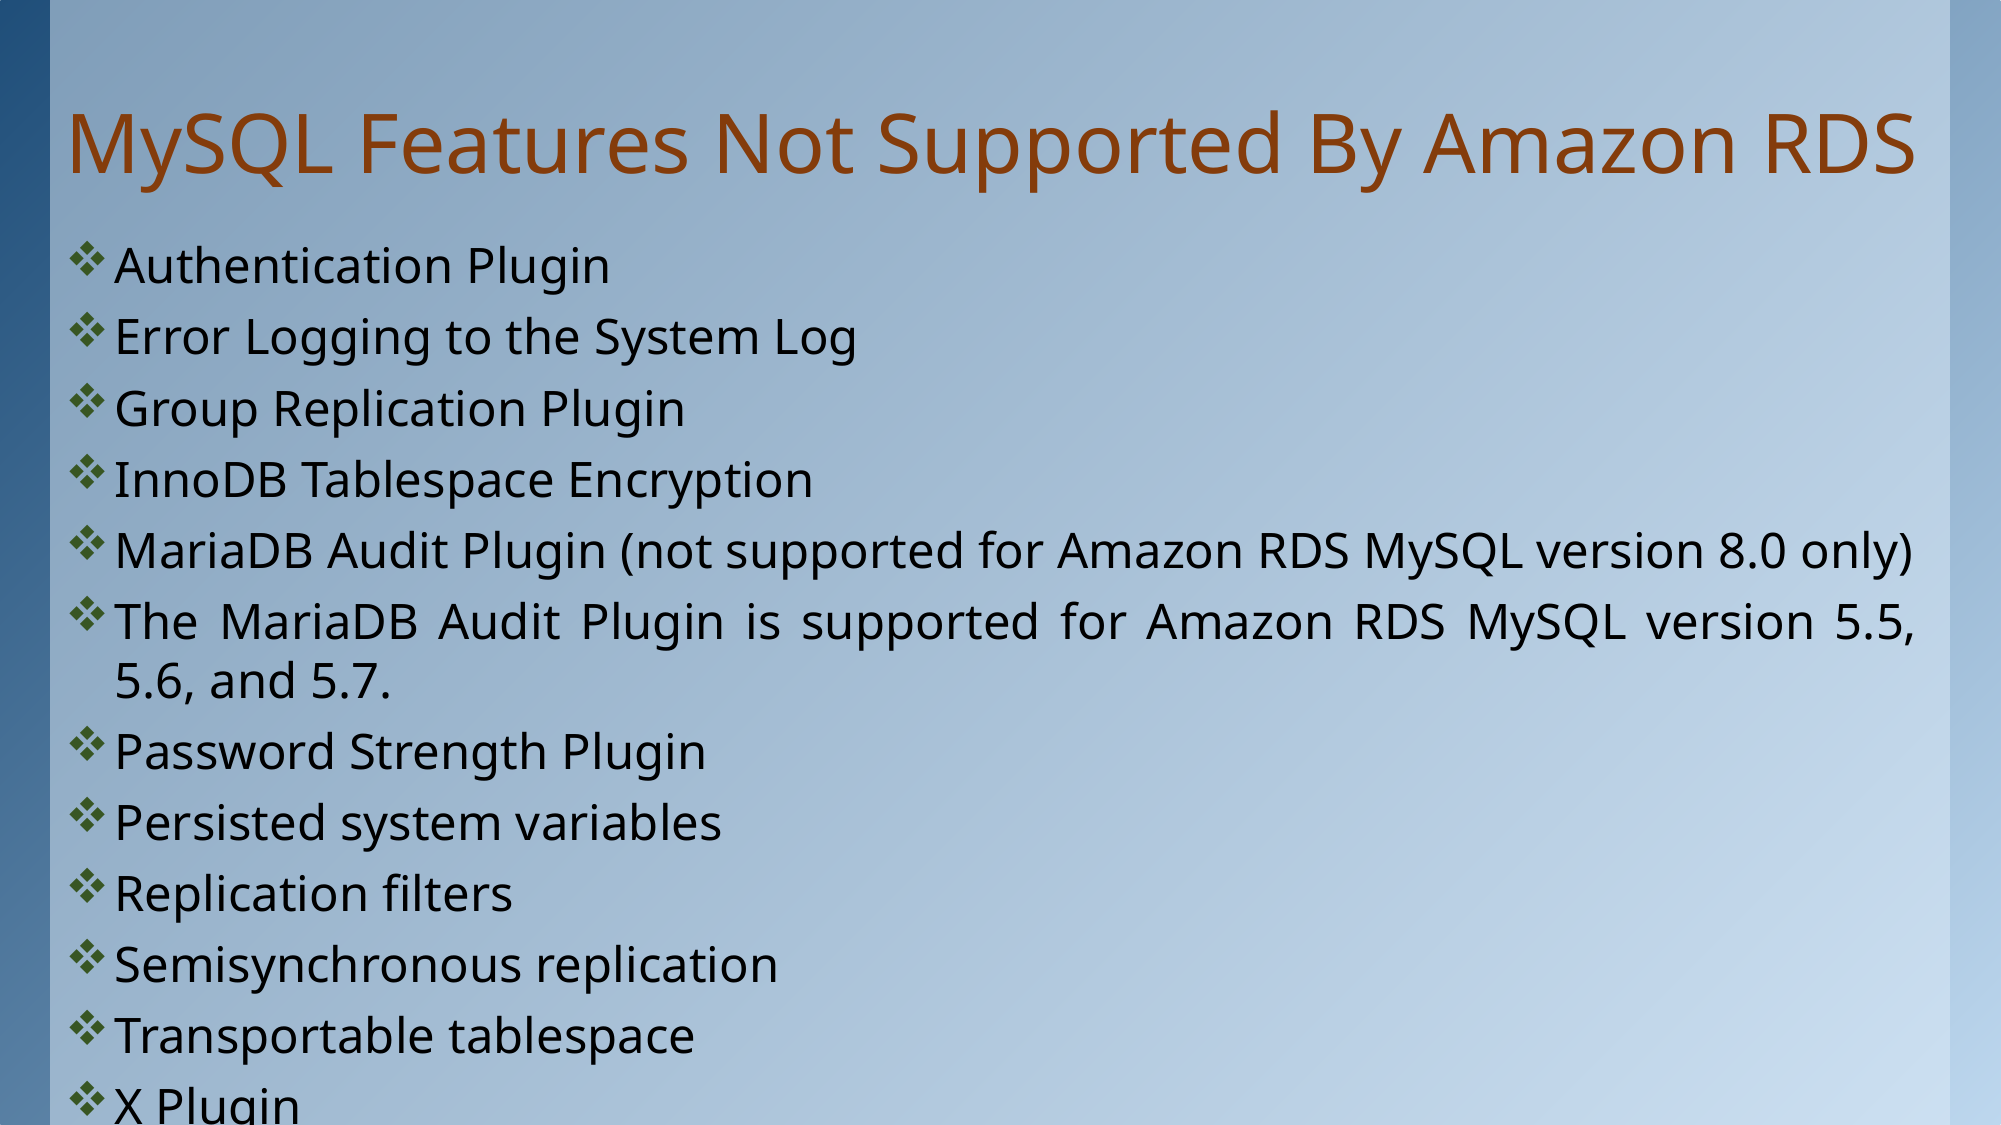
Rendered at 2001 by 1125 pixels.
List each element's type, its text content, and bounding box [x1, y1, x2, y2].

list Authentication Plugin Error Logging to the System Log Group Replication Plugin InnoDB Tablespace Encryption MariaDB Audit Plugin (not supported for Amazon RDS MySQL version 8.0 only) The MariaDB Audit Plugin is supported for Amazon RDS MySQL version 5.5, 5.6, and 5.7. Password Strength Plugin Persisted system variables Replication filters Semisynchronous replication Transportable tablespace X Plugin [45, 224, 1940, 1125]
title MySQL Features Not Supported By Amazon RDS [45, 12, 1940, 200]
